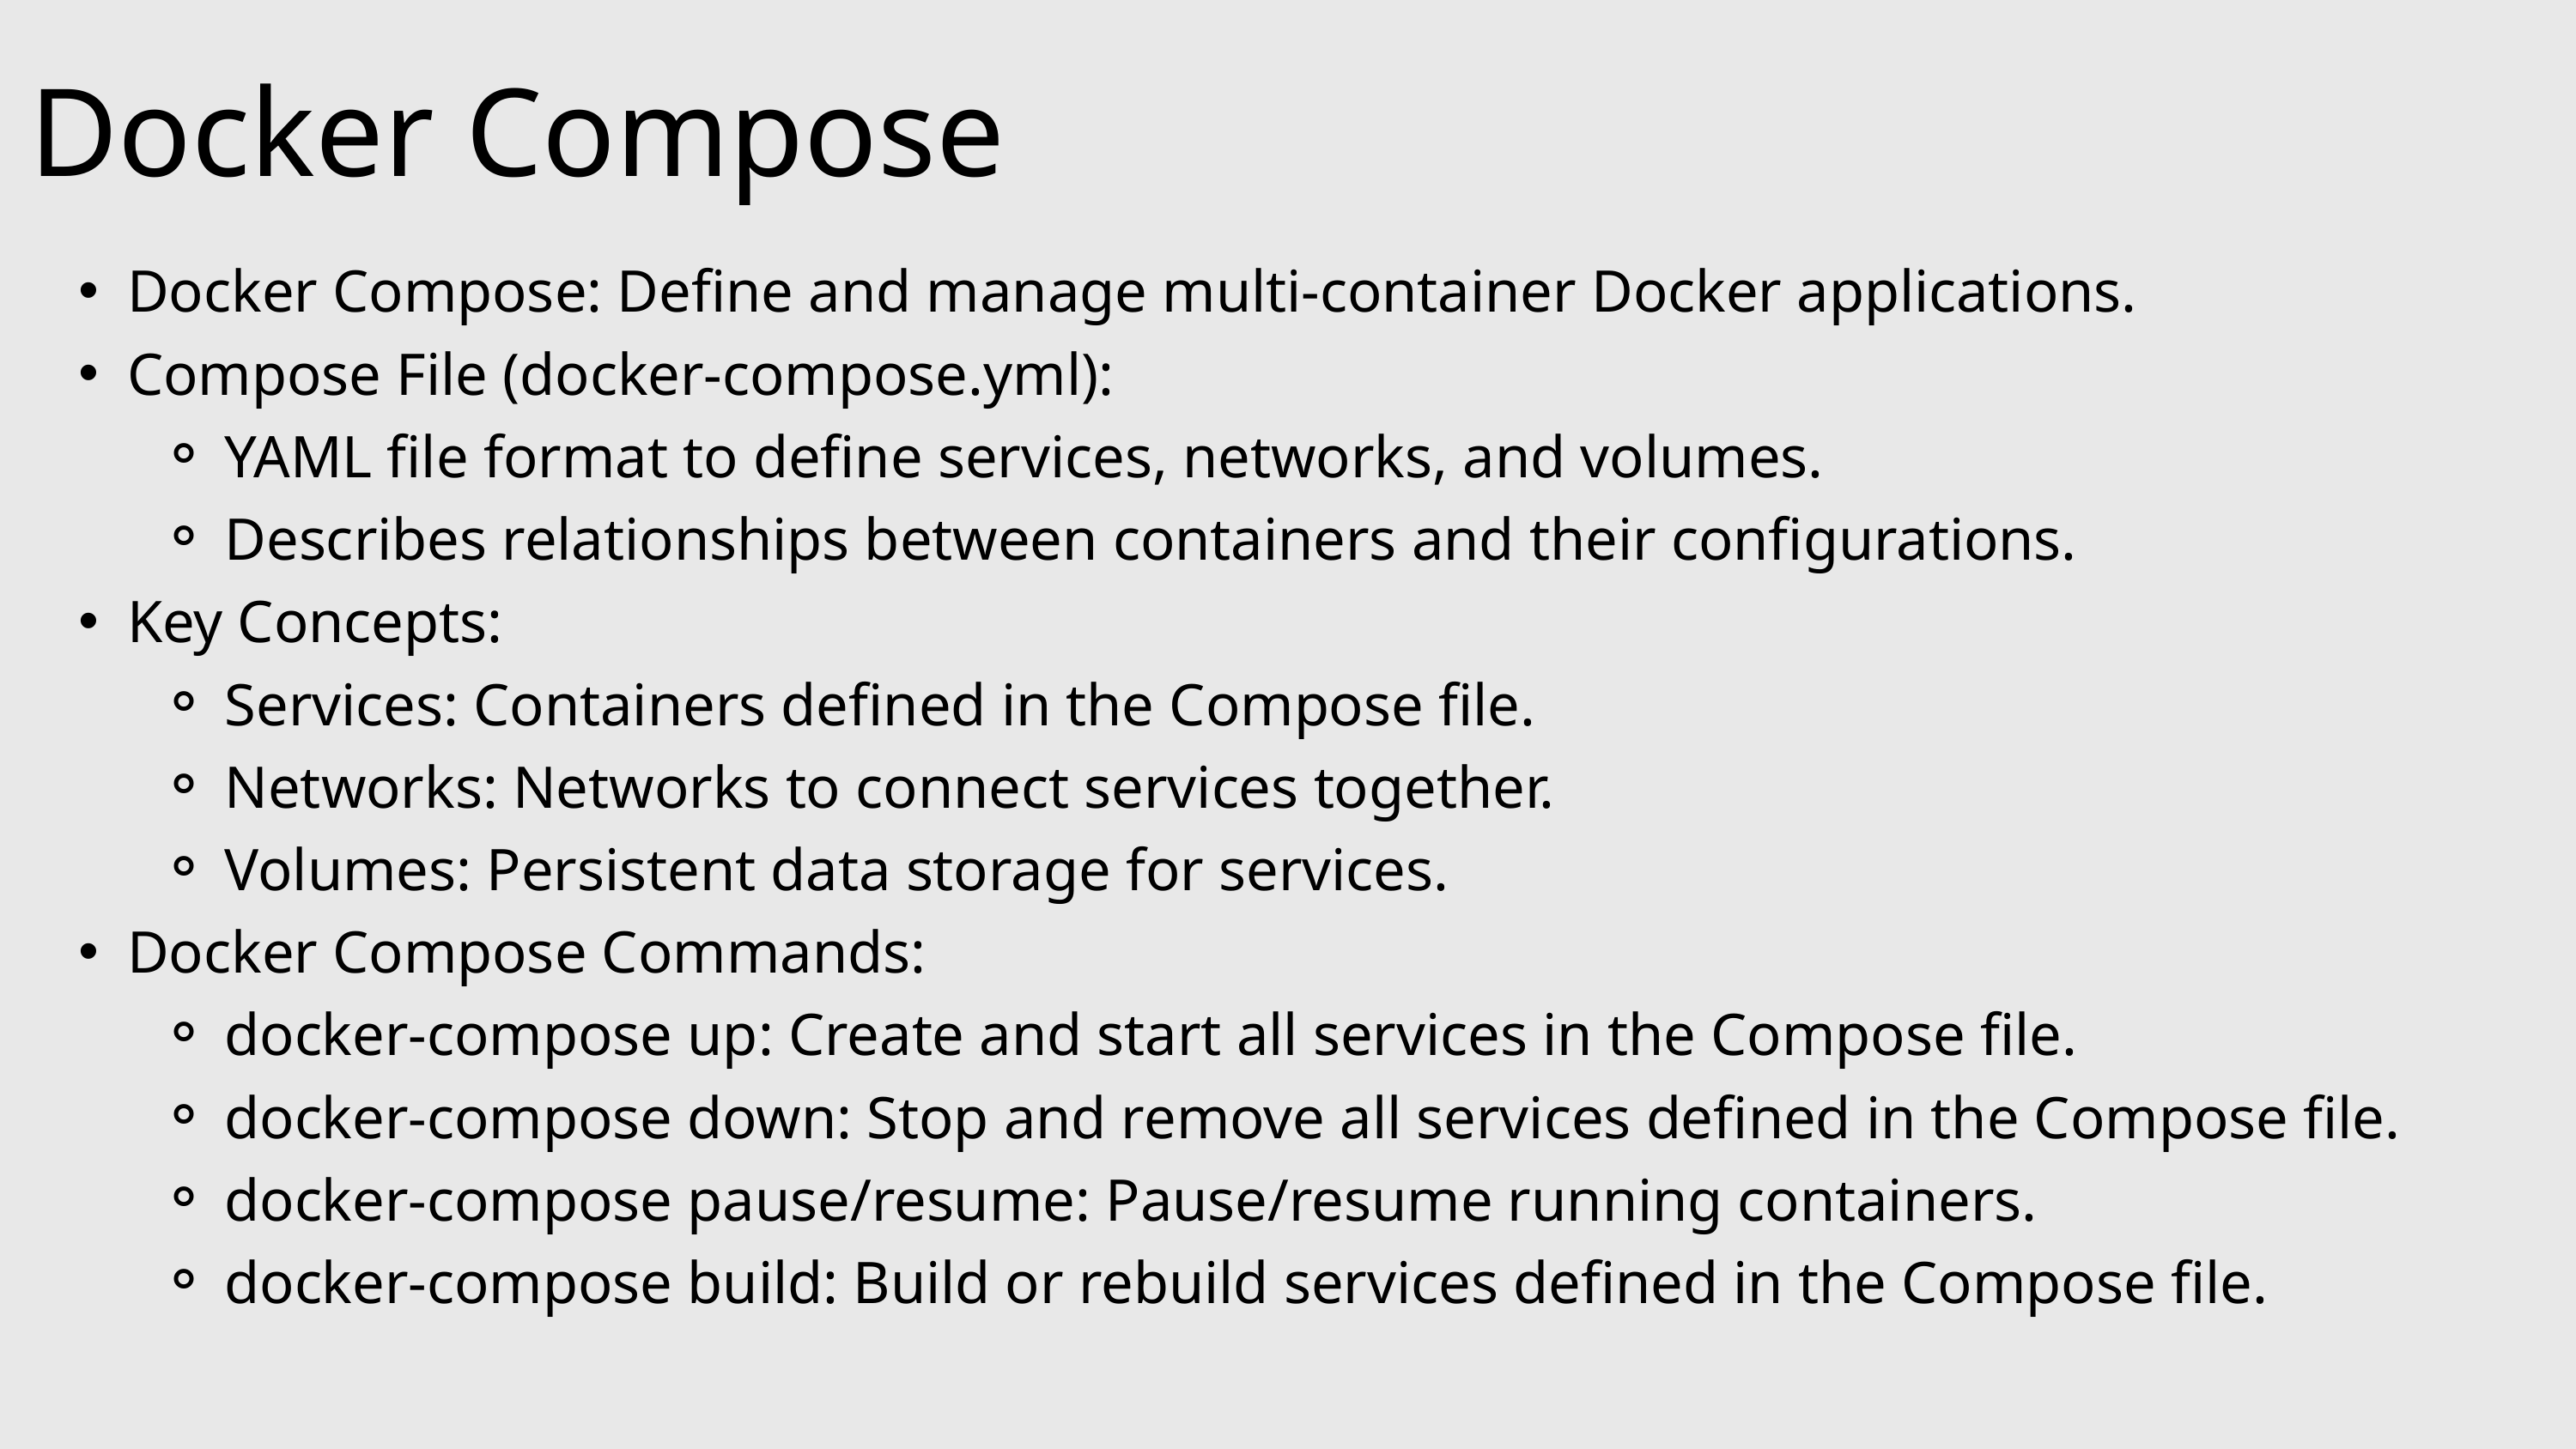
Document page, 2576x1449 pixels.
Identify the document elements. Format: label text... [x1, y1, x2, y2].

text_box Docker Compose [29, 30, 2472, 201]
text_box Docker Compose: Define and manage multi-container Docker applications. Compose File (docker-compose.yml): YAML file format to define services, networks, and volumes. Describes relationships between containers and their configurations. Key Concepts: Services: Containers defined in the Compose file. Networks: Networks to connect services together. Volumes: Persistent data storage for services. Docker Compose Commands: docker-compose up: Create and start all services in the Compose file. docker-compose down: Stop and remove all services defined in the Compose file. docker-compose pause/resume: Pause/resume running containers. docker-compose build: Build or rebuild services defined in the Compose file. [29, 241, 2454, 1397]
